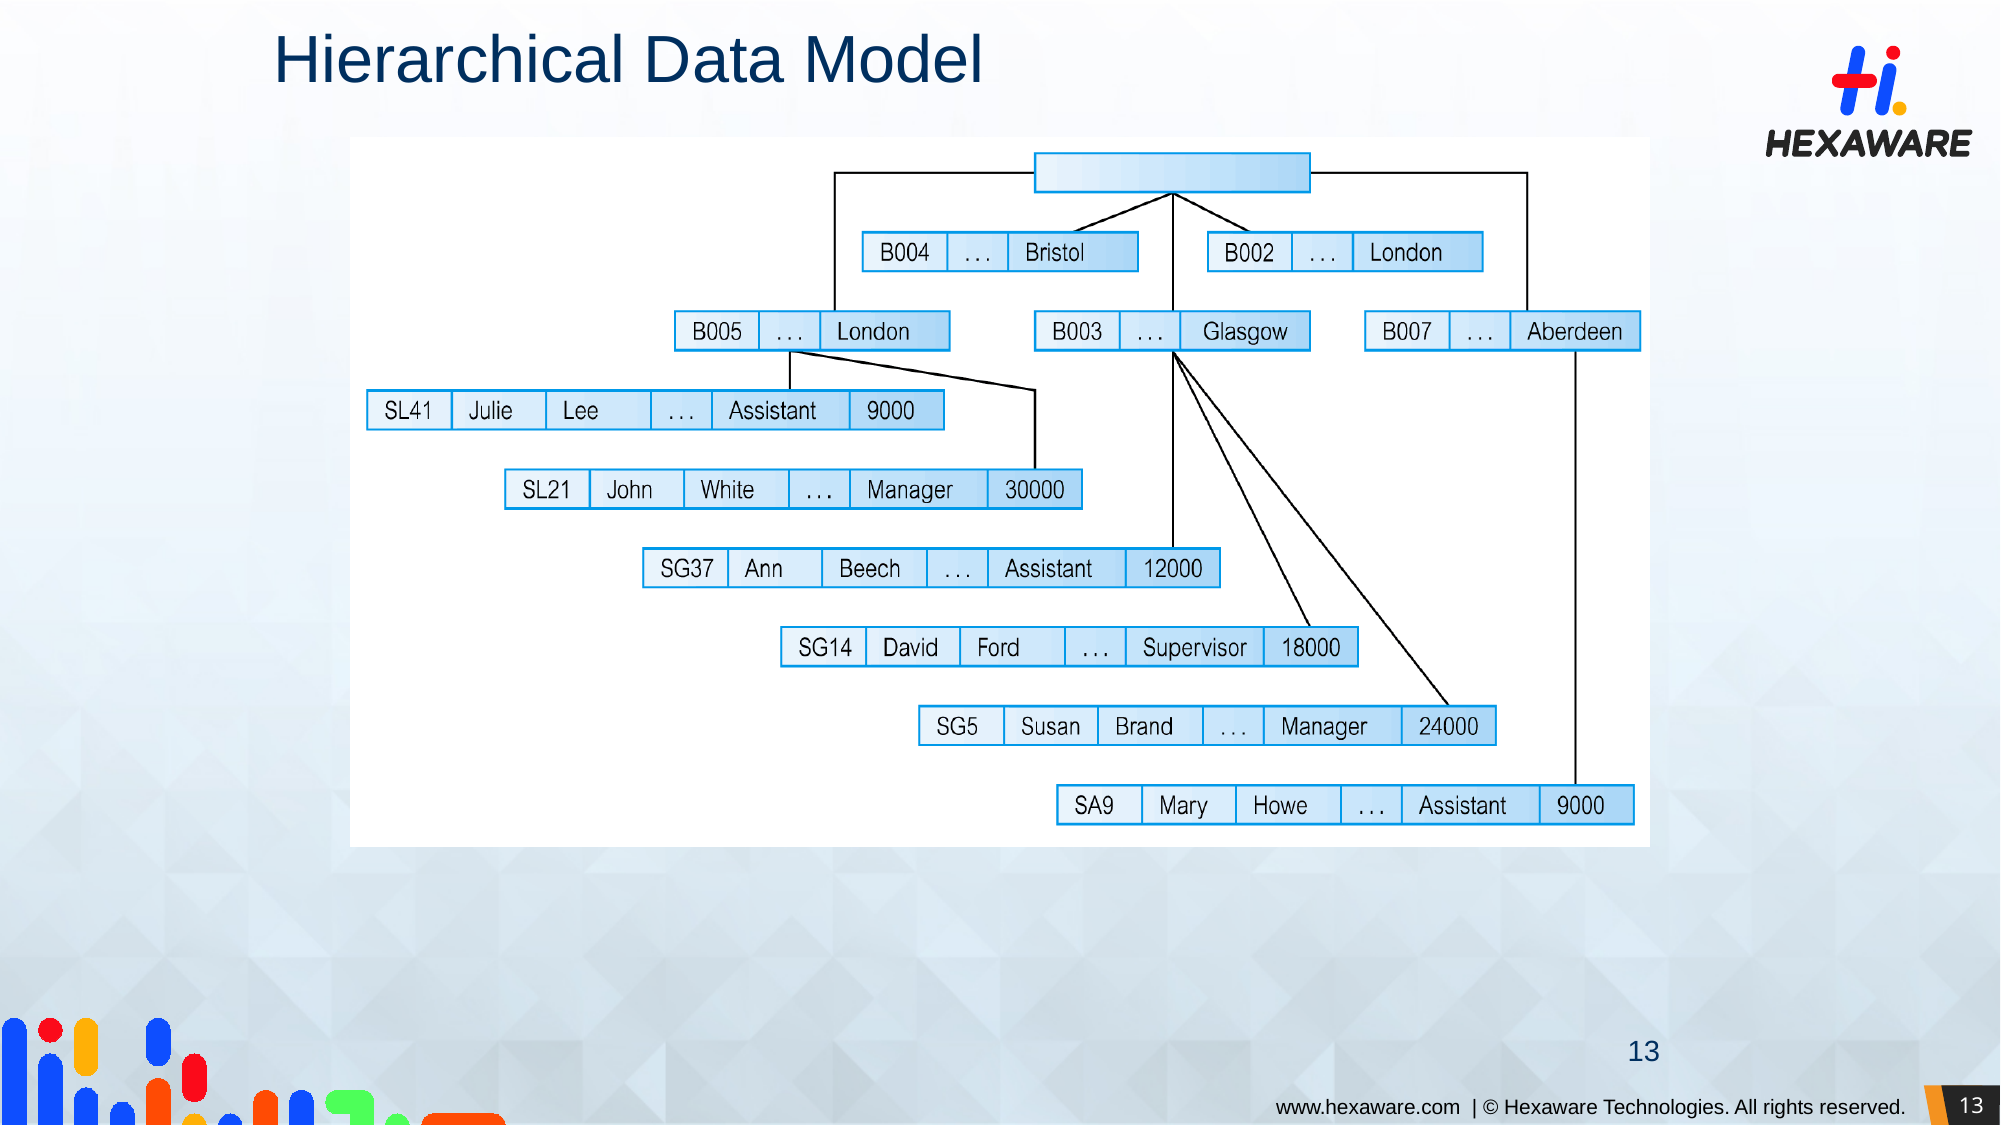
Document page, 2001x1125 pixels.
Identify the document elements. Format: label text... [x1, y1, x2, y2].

text_box 13 [1325, 1024, 1675, 1103]
title Hierarchical Data Model [262, 0, 1413, 113]
picture [0, 0, 2001, 1125]
